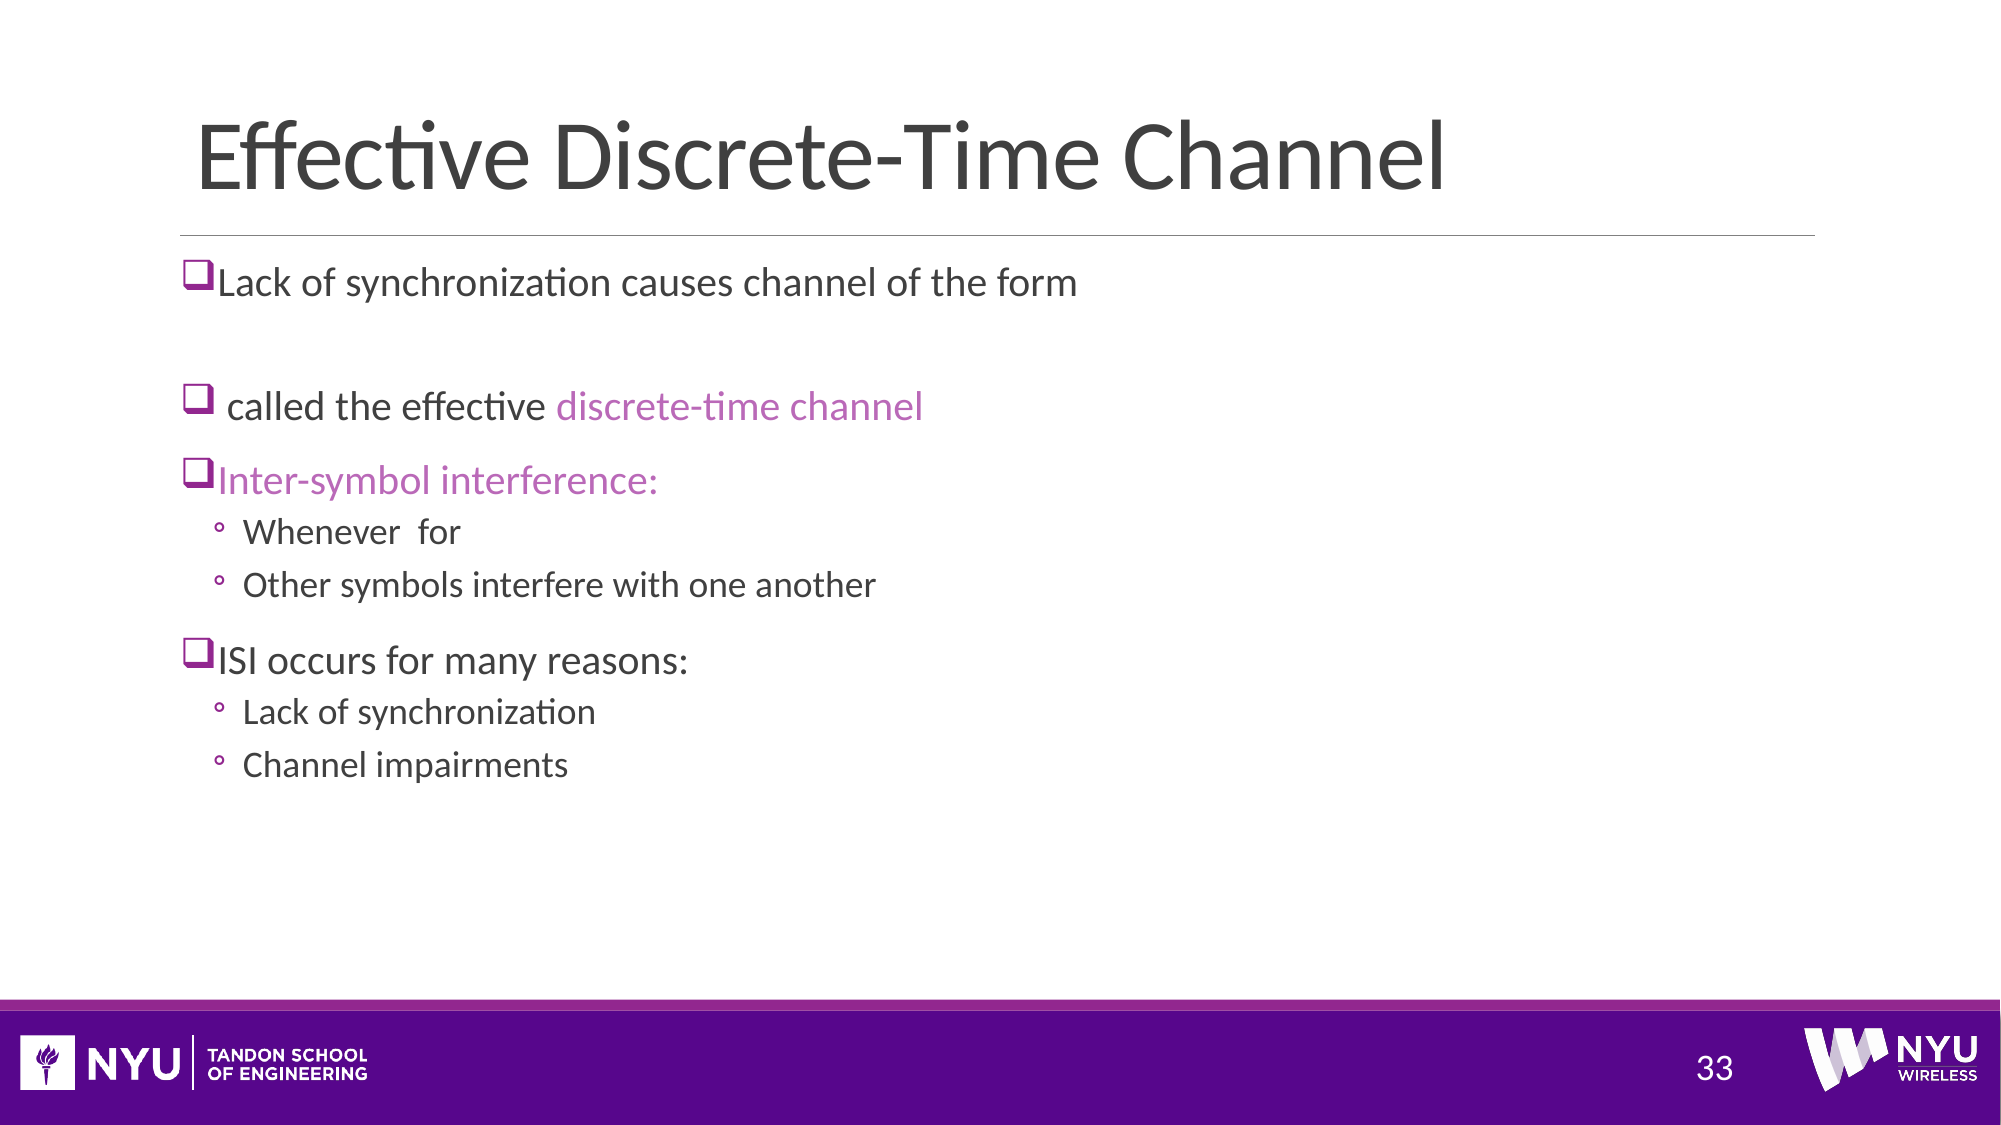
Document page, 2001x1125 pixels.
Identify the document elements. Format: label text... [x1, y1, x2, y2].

title Effective Discrete-Time Channel [180, 47, 1830, 218]
slide_number 33 [1533, 1035, 1749, 1096]
